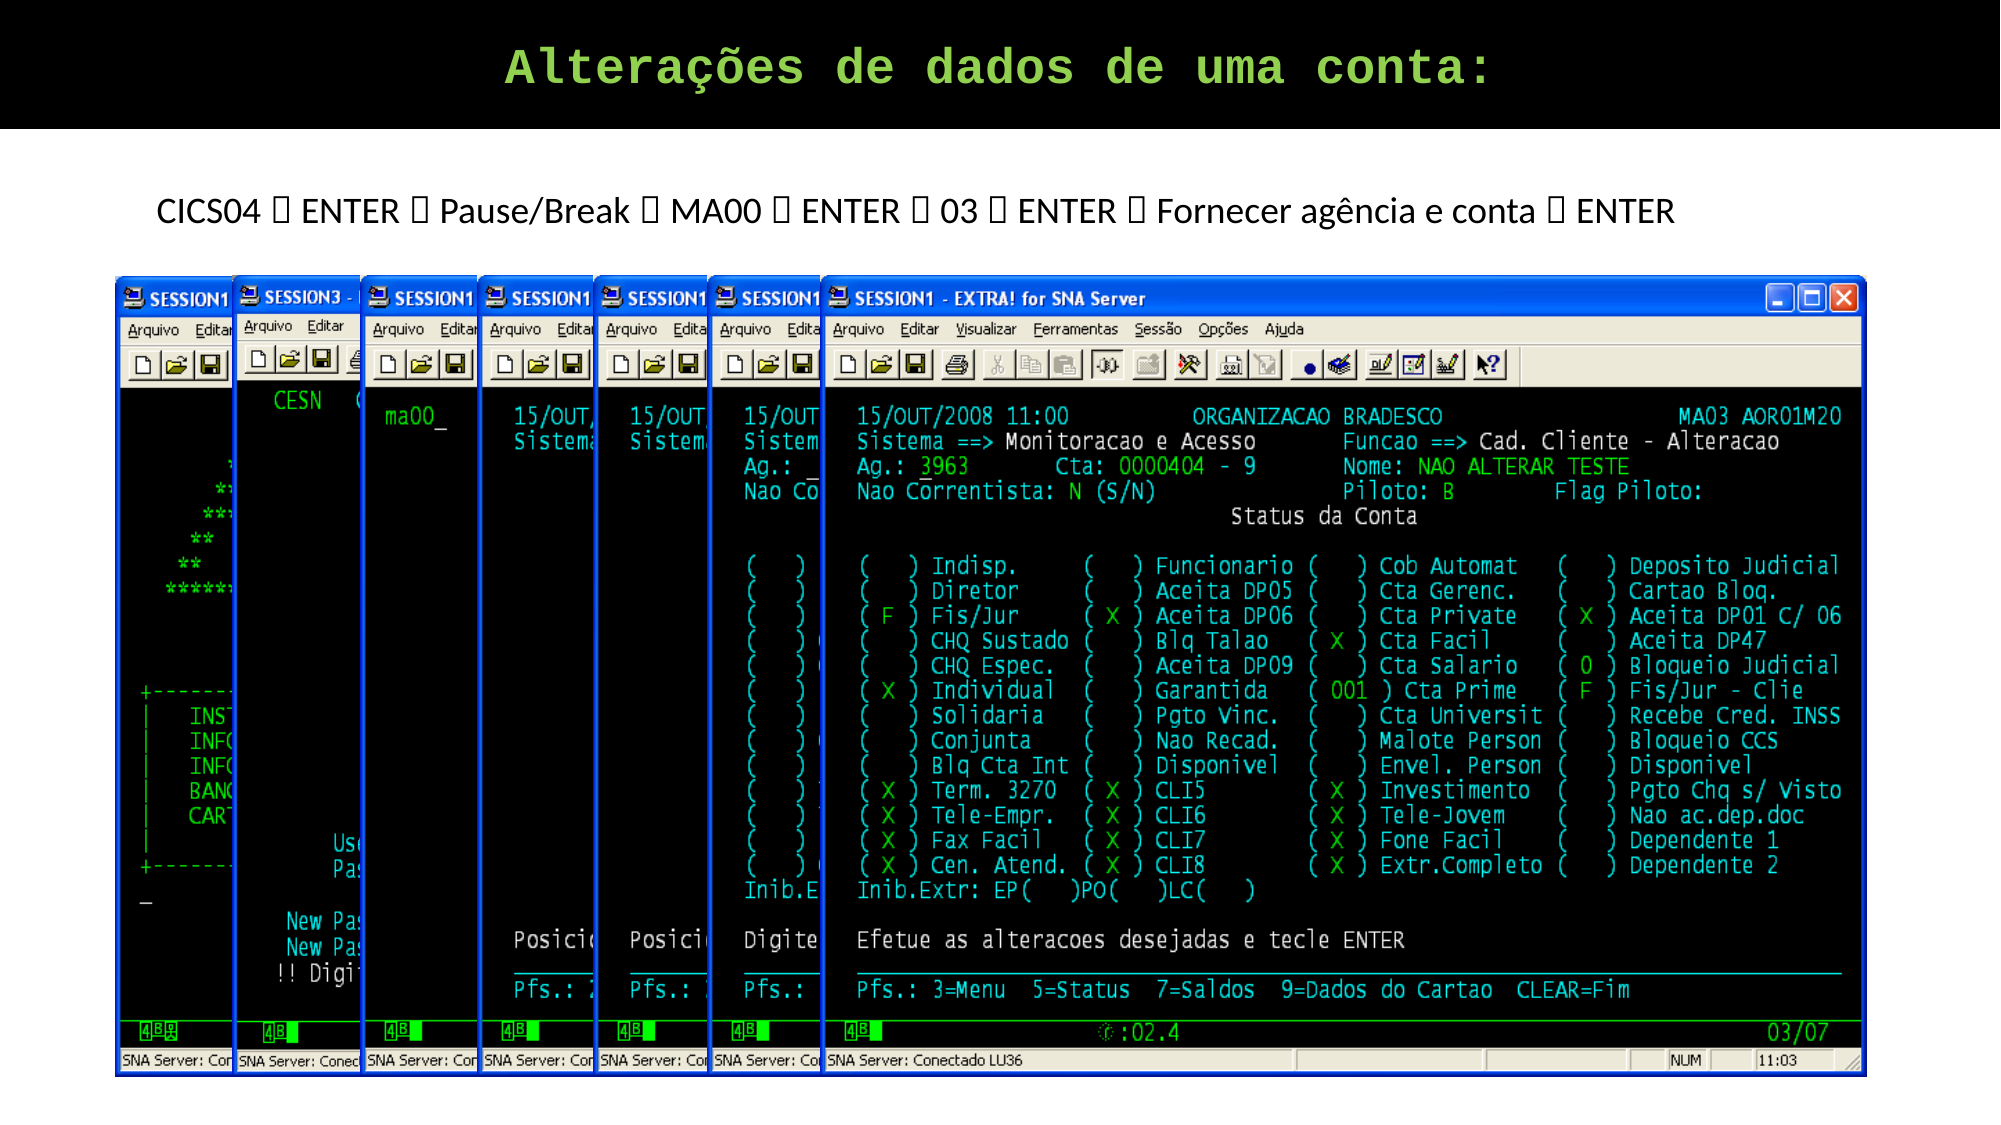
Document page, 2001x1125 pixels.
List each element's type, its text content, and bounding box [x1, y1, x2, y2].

text_box CICS04  ENTER  Pause/Break  MA00  ENTER  03  ENTER  Fornecer agência e conta  ENTER [141, 178, 1691, 239]
picture [115, 275, 1867, 1077]
text_box Alterações de dados de uma conta: [0, 0, 2000, 129]
